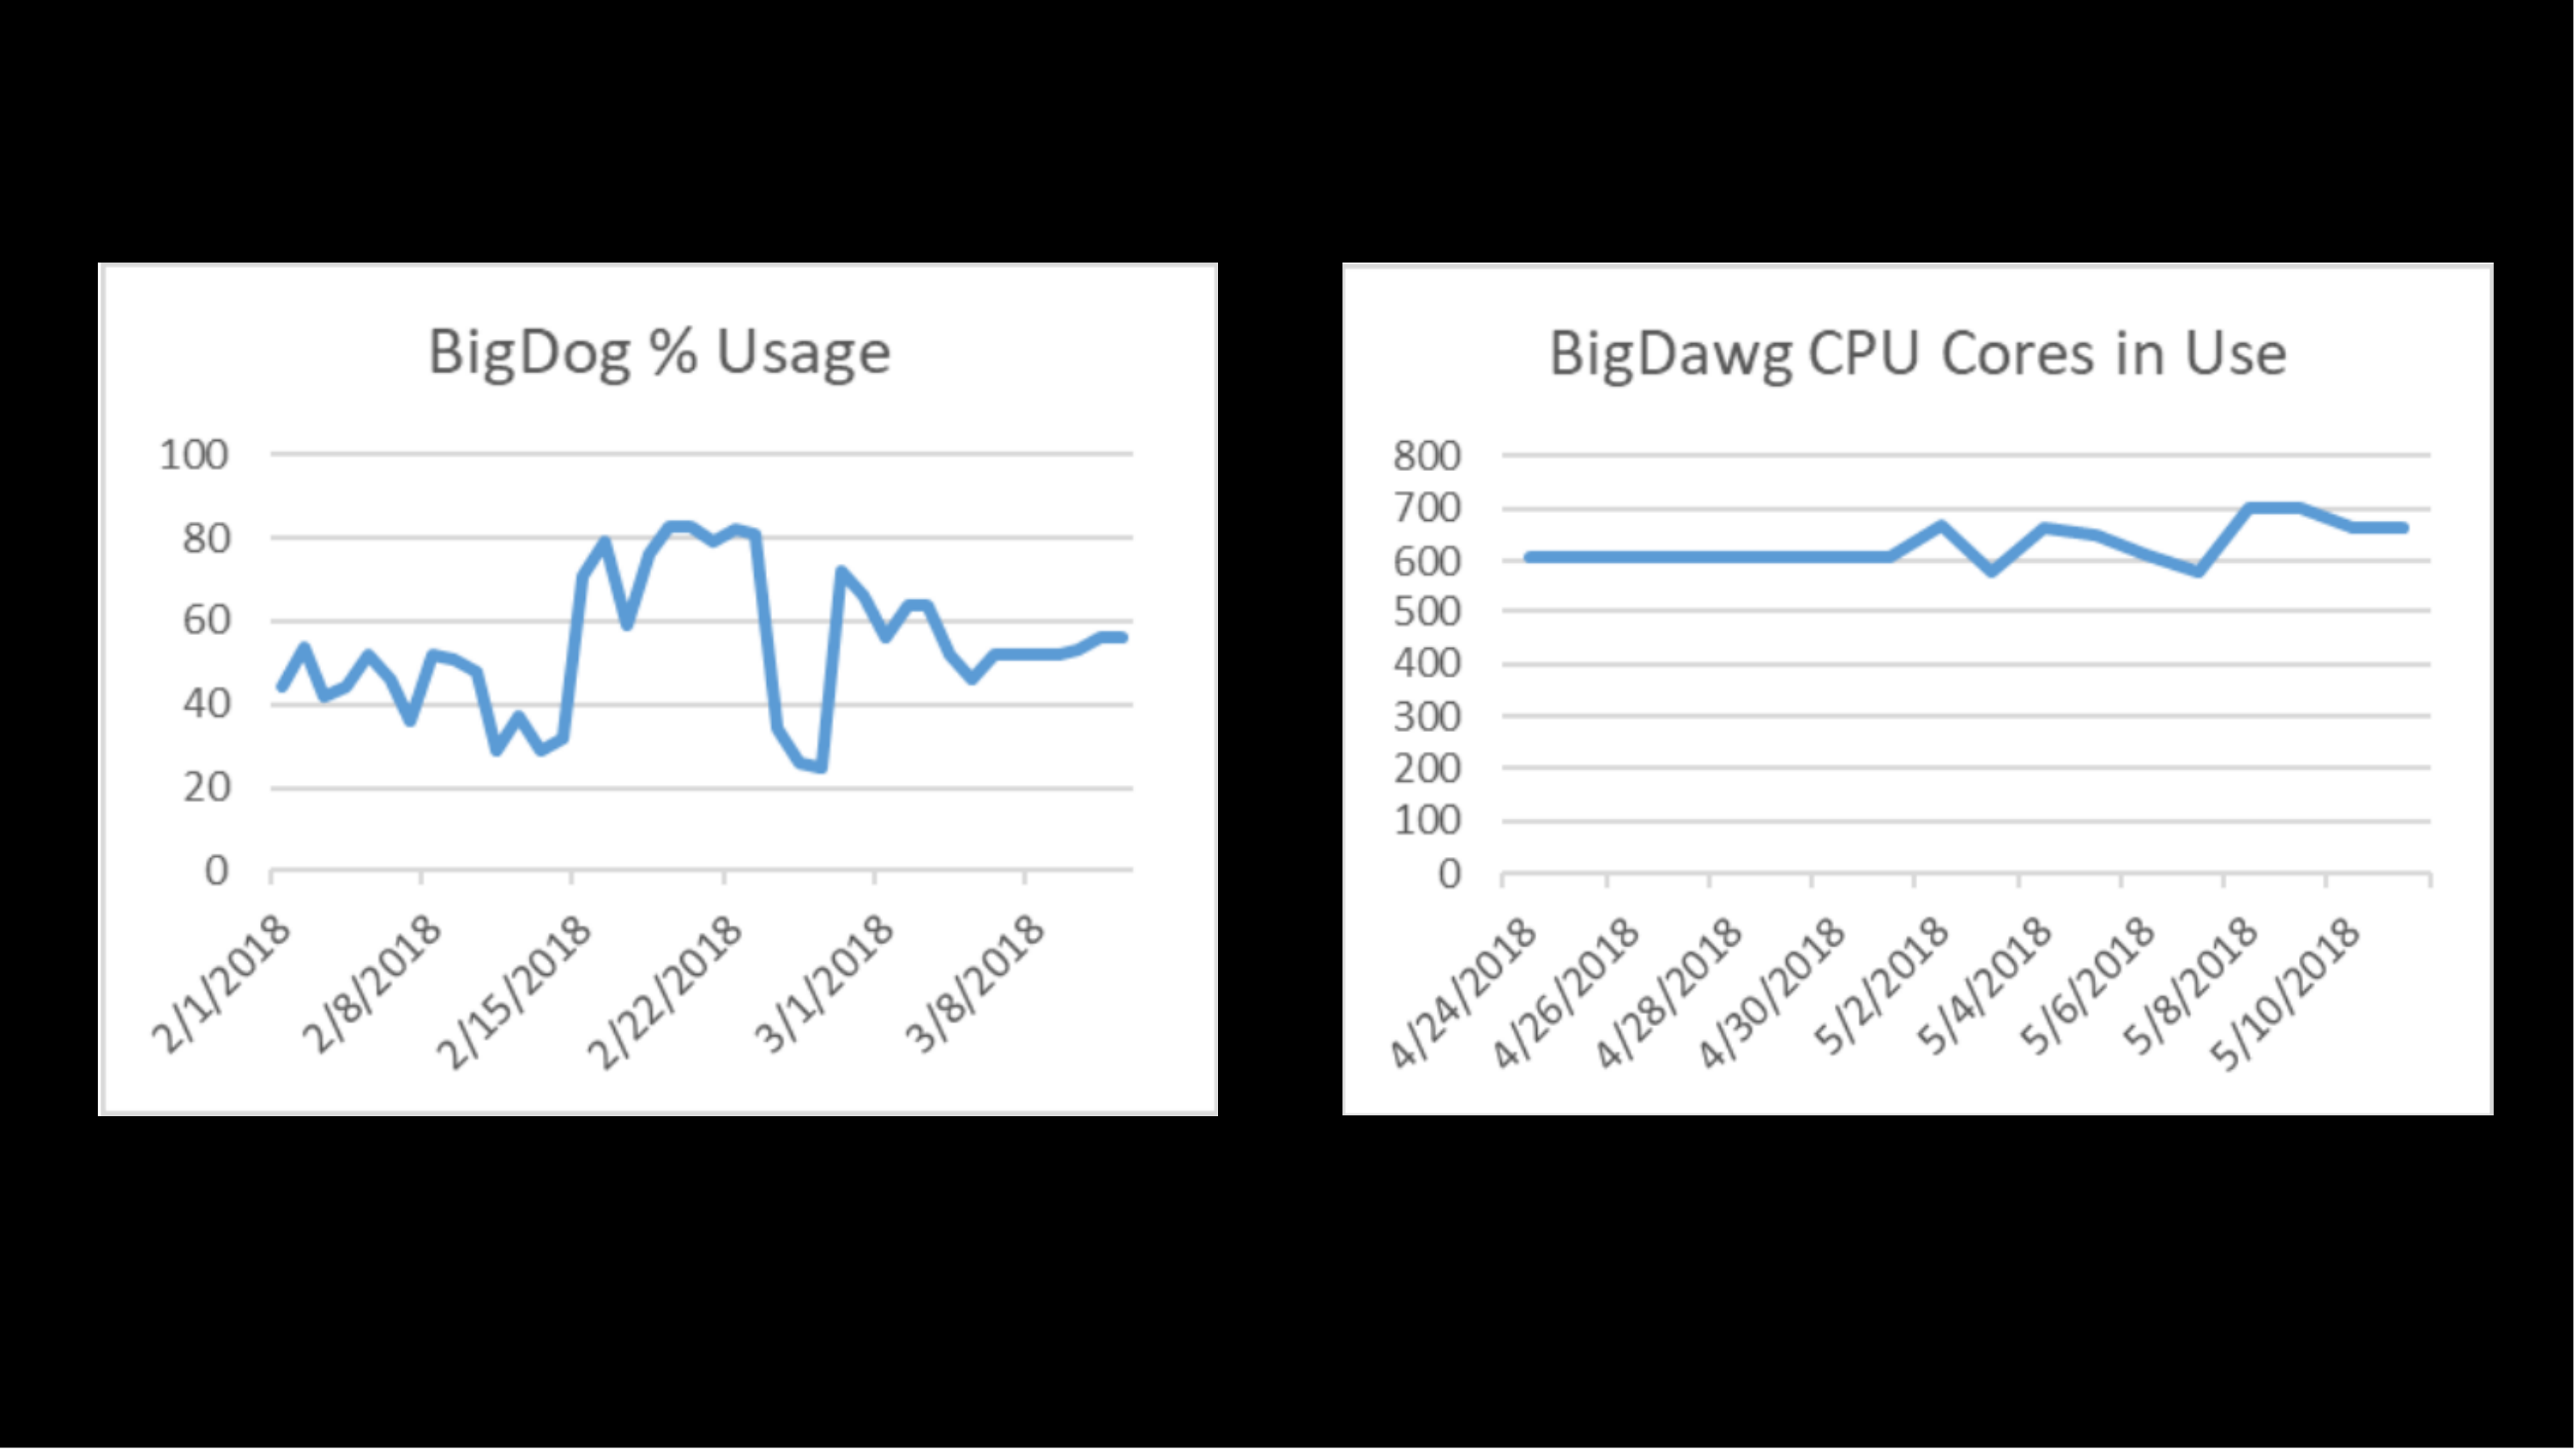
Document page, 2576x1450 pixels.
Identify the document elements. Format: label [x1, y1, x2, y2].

picture [98, 263, 1218, 1116]
picture [1342, 262, 2494, 1115]
